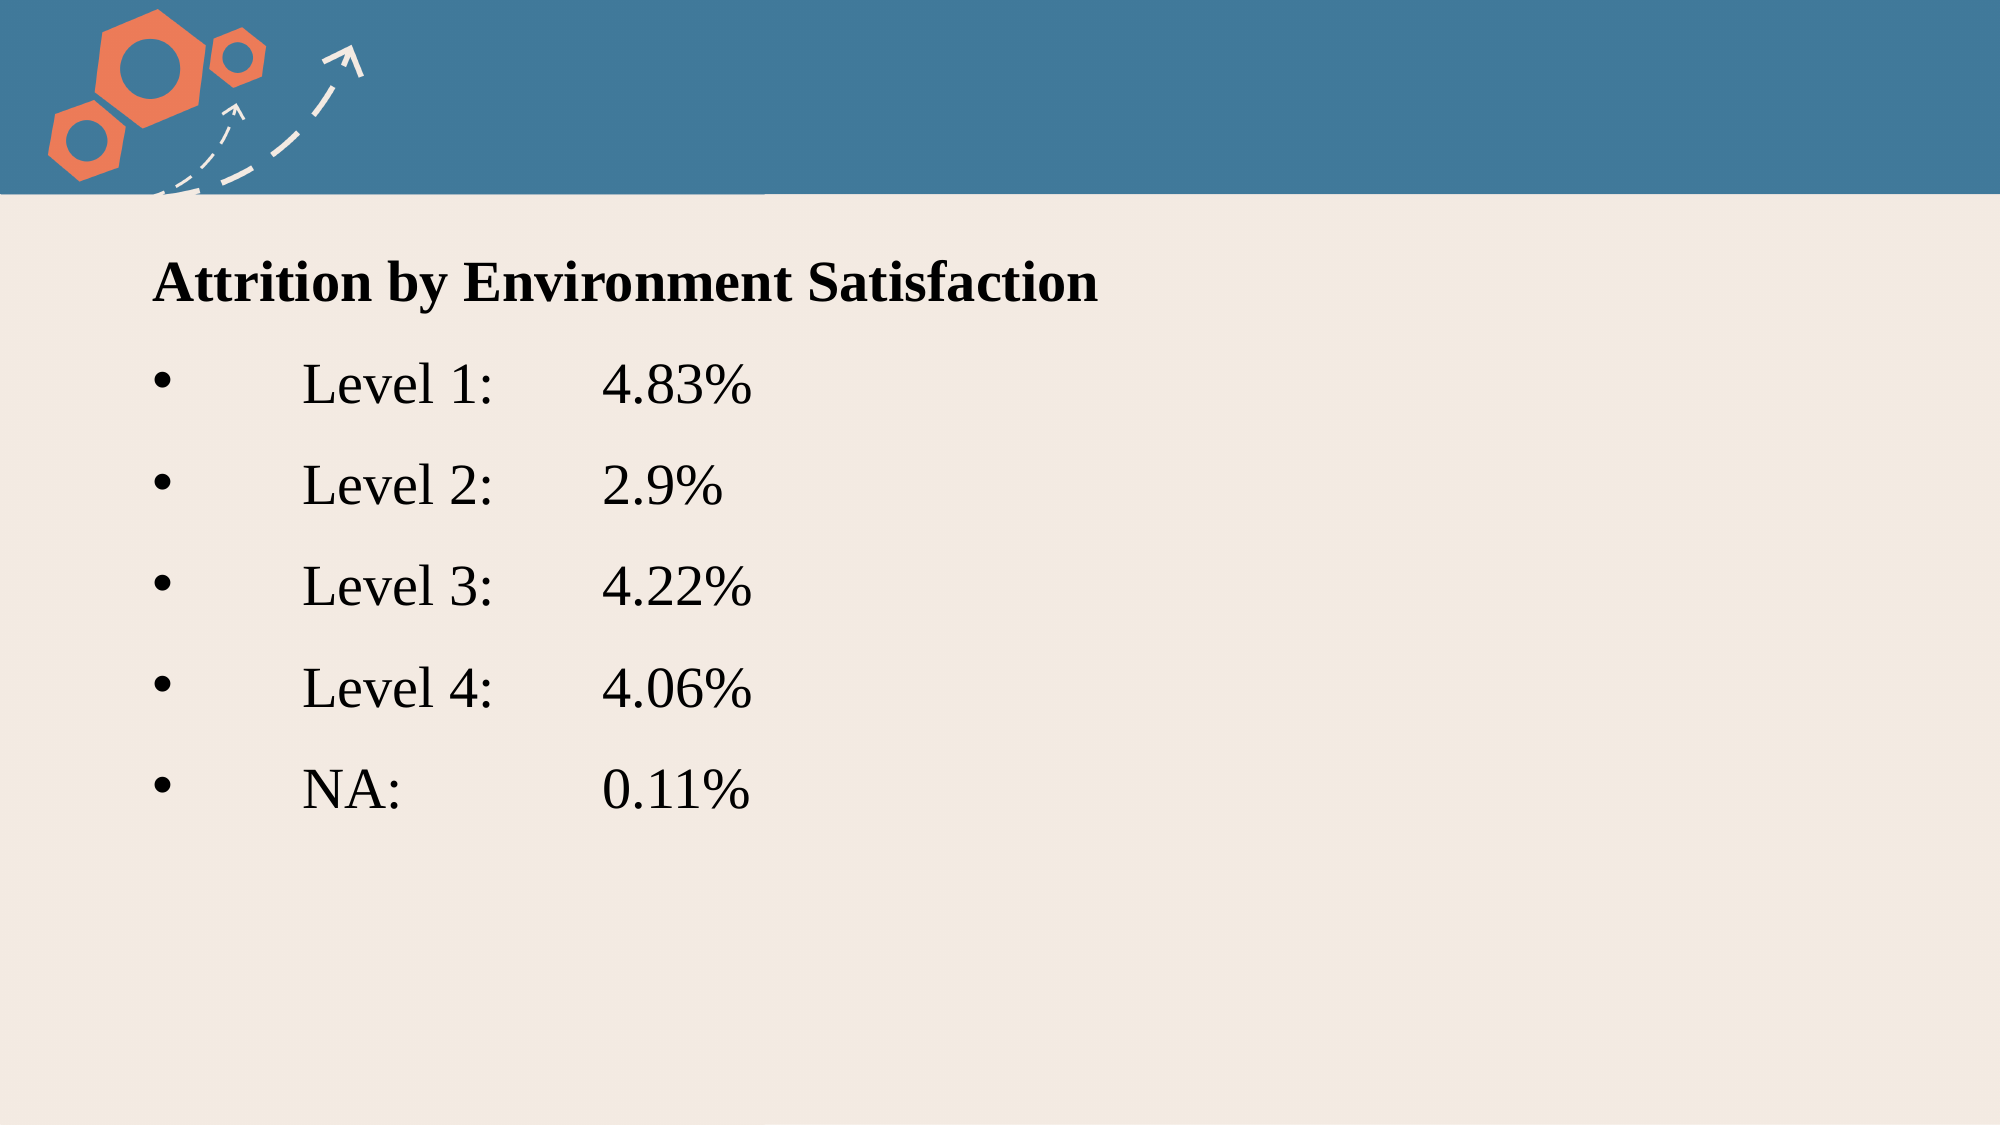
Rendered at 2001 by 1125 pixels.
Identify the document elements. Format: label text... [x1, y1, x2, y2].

picture [0, 0, 2000, 1125]
list Attrition by Environment Satisfaction Level 1: 4.83% Level 2: 2.9% Level 3: 4.22% Level 4: 4.06% NA: 0.11% [137, 225, 1863, 1055]
